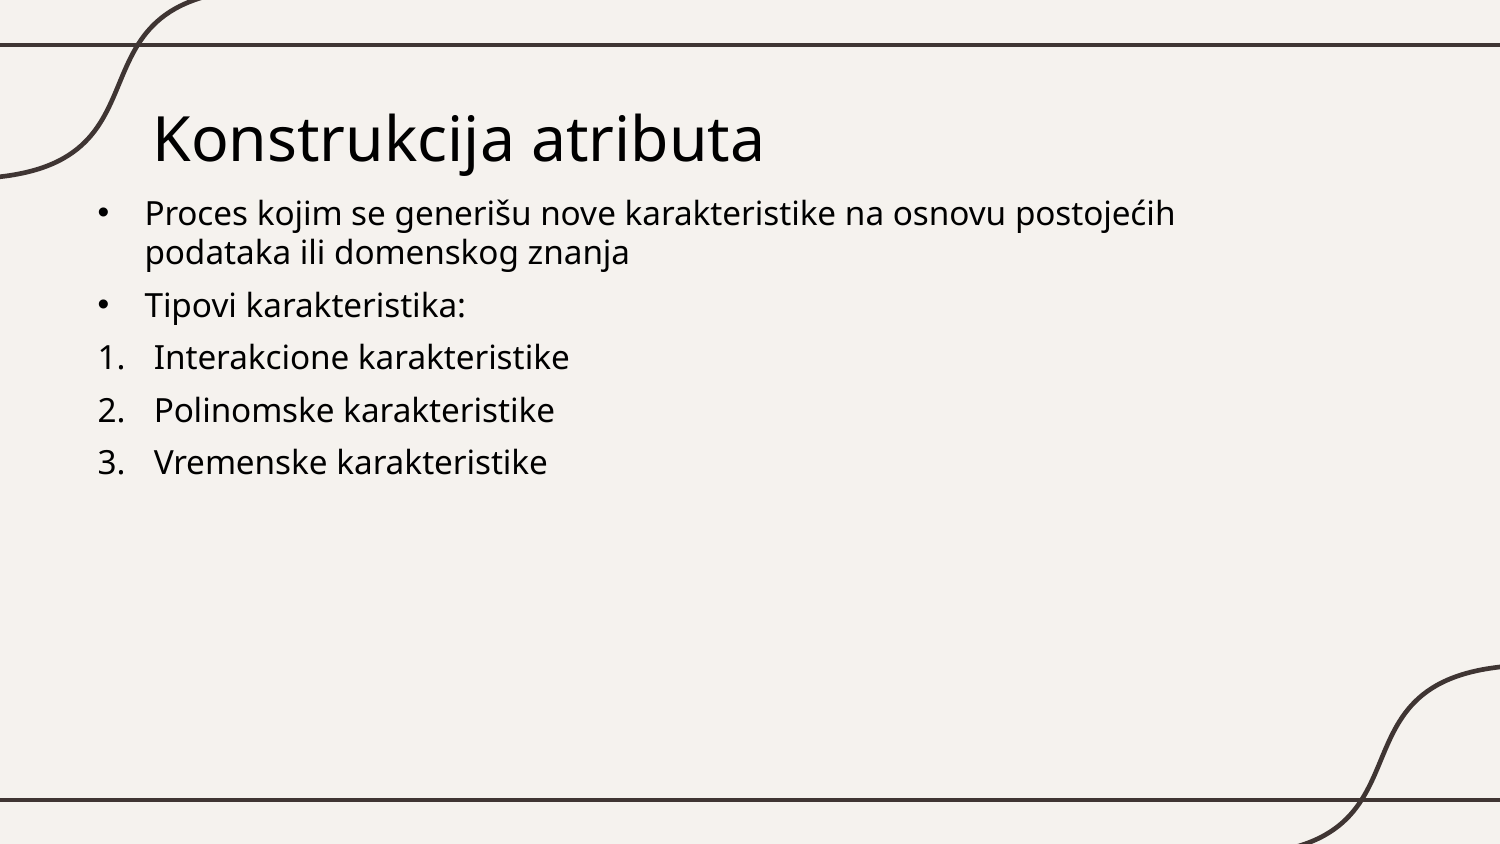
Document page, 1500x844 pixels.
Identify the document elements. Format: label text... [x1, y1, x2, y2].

title Konstrukcija atributa [137, 84, 1448, 167]
text_box Proces kojim se generišu nove karakteristike na osnovu postojećih podataka ili domenskog znanja Tipovi karakteristika: Interakcione karakteristike Polinomske karakteristike Vremenske karakteristike [82, 184, 1346, 489]
